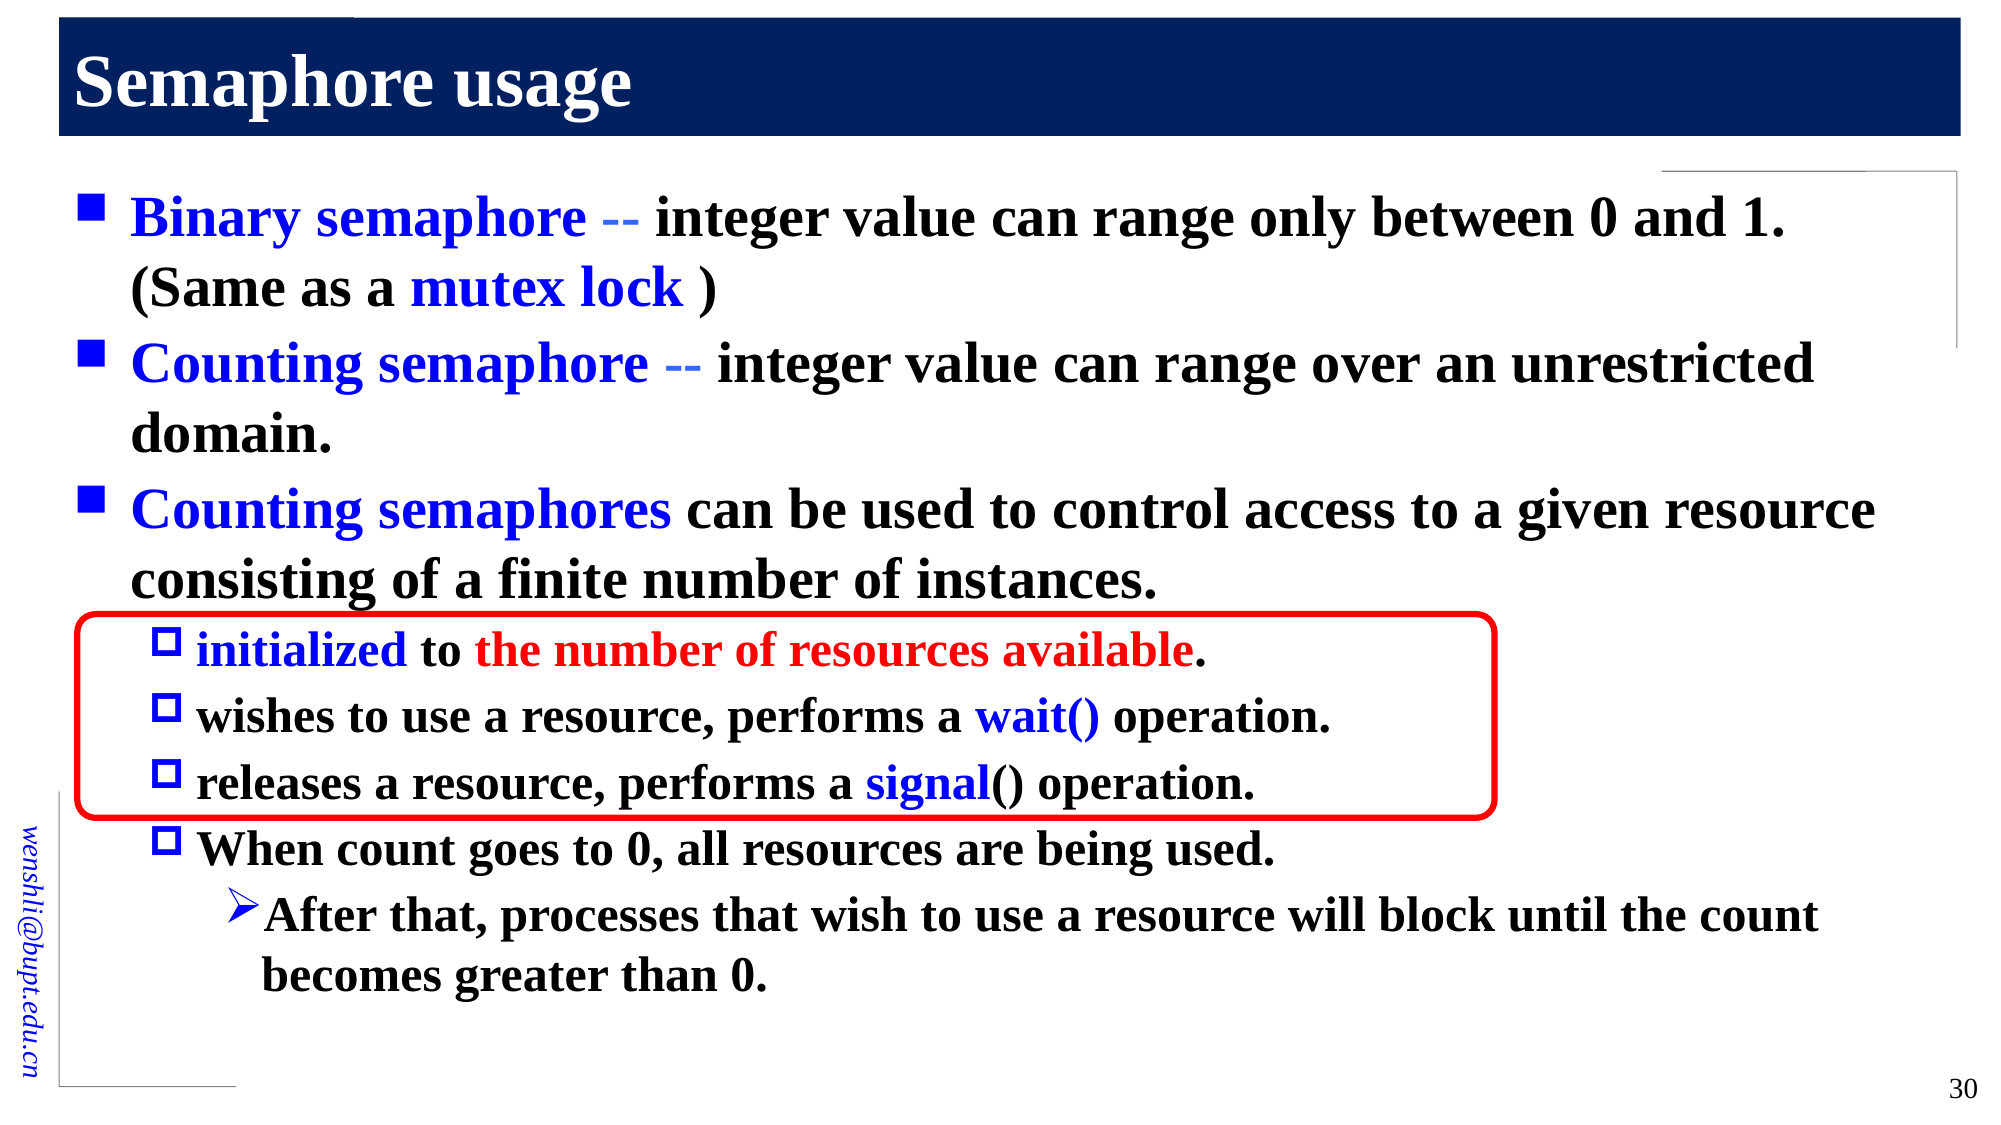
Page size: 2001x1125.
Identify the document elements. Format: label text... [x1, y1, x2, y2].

slide_number 30 [1826, 1062, 1994, 1117]
title Semaphore usage [58, 17, 1961, 137]
text_box [77, 614, 1495, 818]
list Binary semaphore -- integer value can range only between 0 and 1. (Same as a mutex lock ) Counting semaphore -- integer value can range over an unrestricted domain. Counting semaphores can be used to control access to a given resource consisting of a finite number of instances. initialized to the number of resources available. wishes to use a resource, performs a wait() operation. releases a resource, performs a signal() operation. When count goes to 0, all resources are being used. After that, processes that wish to use a resource will block until the count becomes greater than 0. [59, 171, 1955, 1087]
